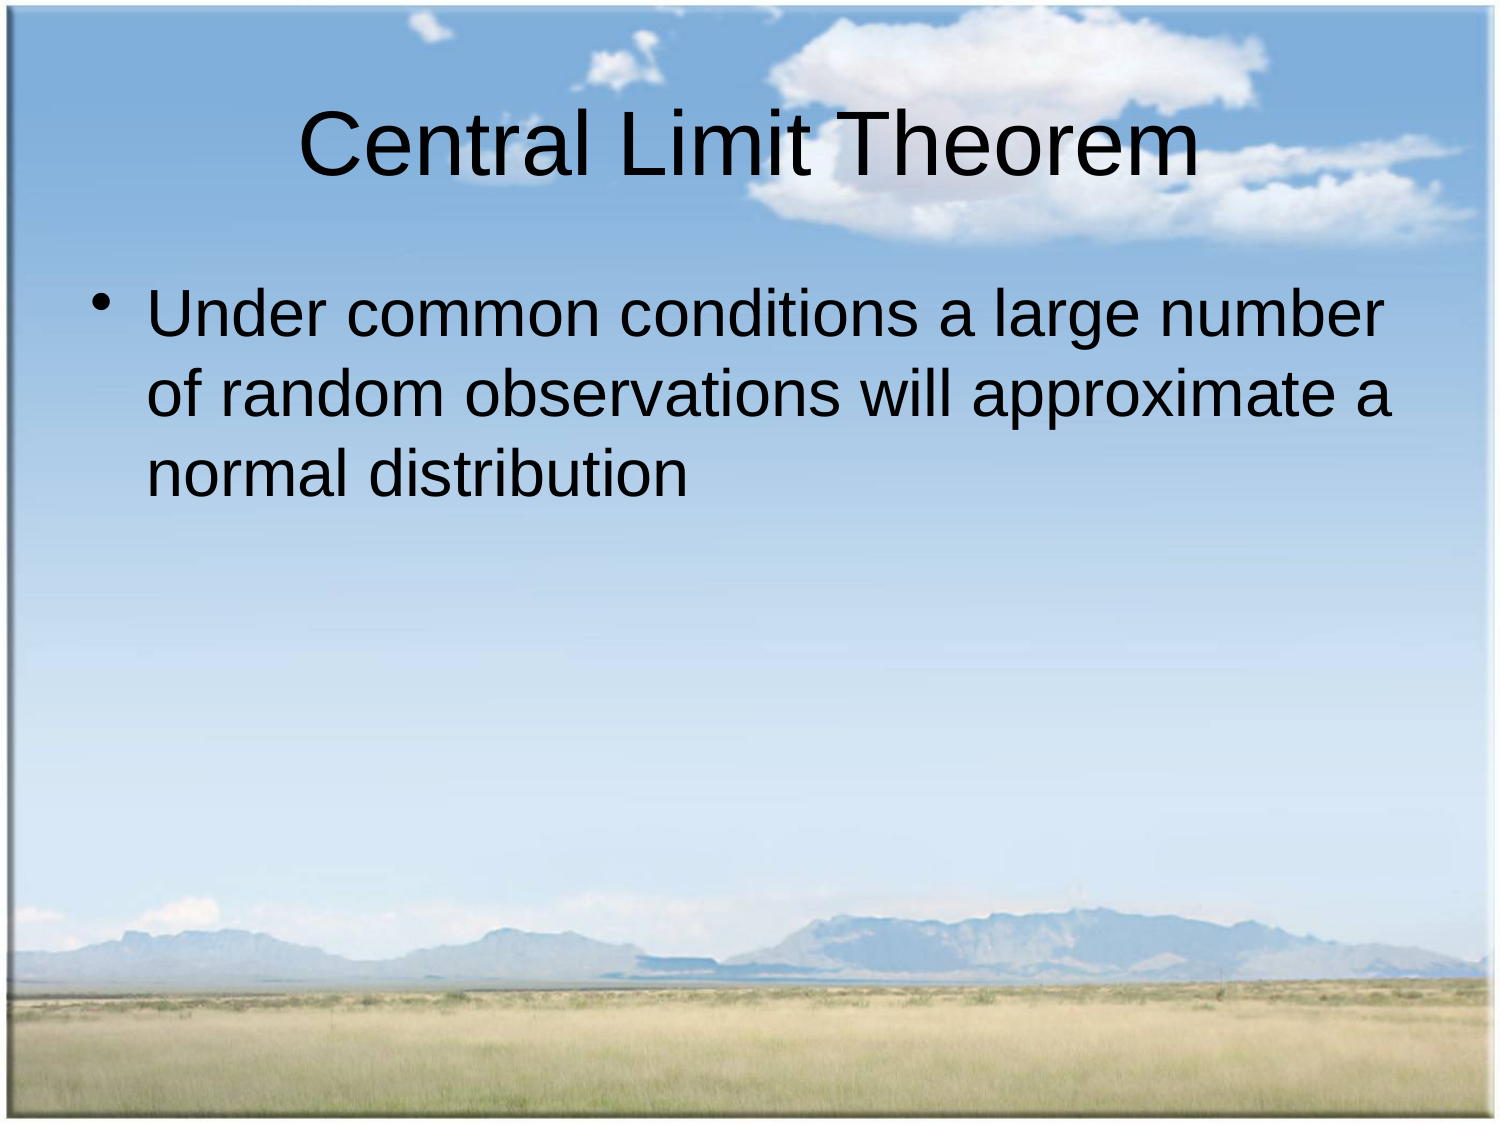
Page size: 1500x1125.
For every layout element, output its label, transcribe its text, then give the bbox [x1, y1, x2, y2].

list Under common conditions a large number of random observations will approximate a normal distribution [74, 262, 1426, 1006]
picture [0, 0, 1500, 1125]
title Central Limit Theorem [74, 44, 1426, 233]
